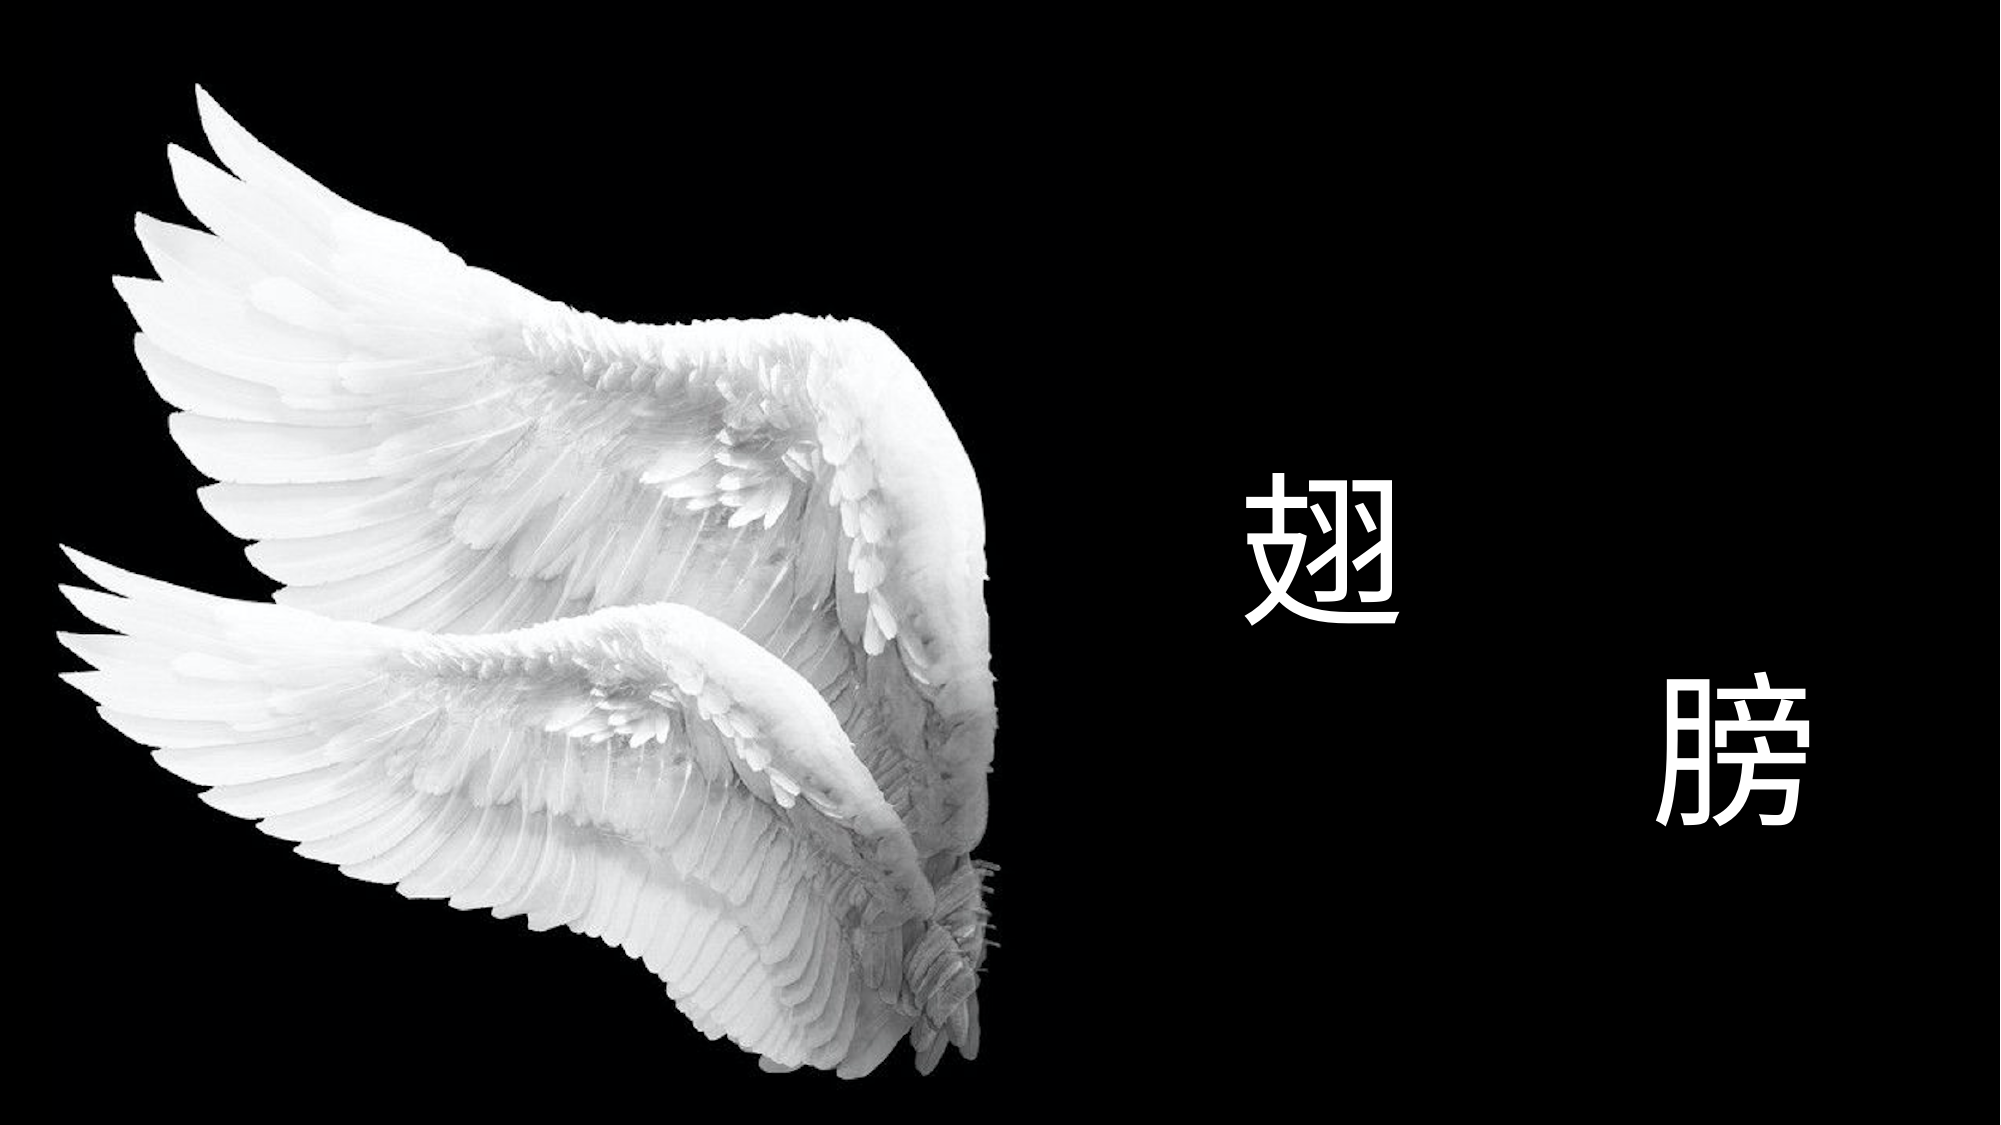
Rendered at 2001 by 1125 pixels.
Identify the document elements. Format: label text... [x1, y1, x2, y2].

text_box 翅 膀 [1224, 439, 1962, 854]
picture [52, 0, 1090, 1125]
